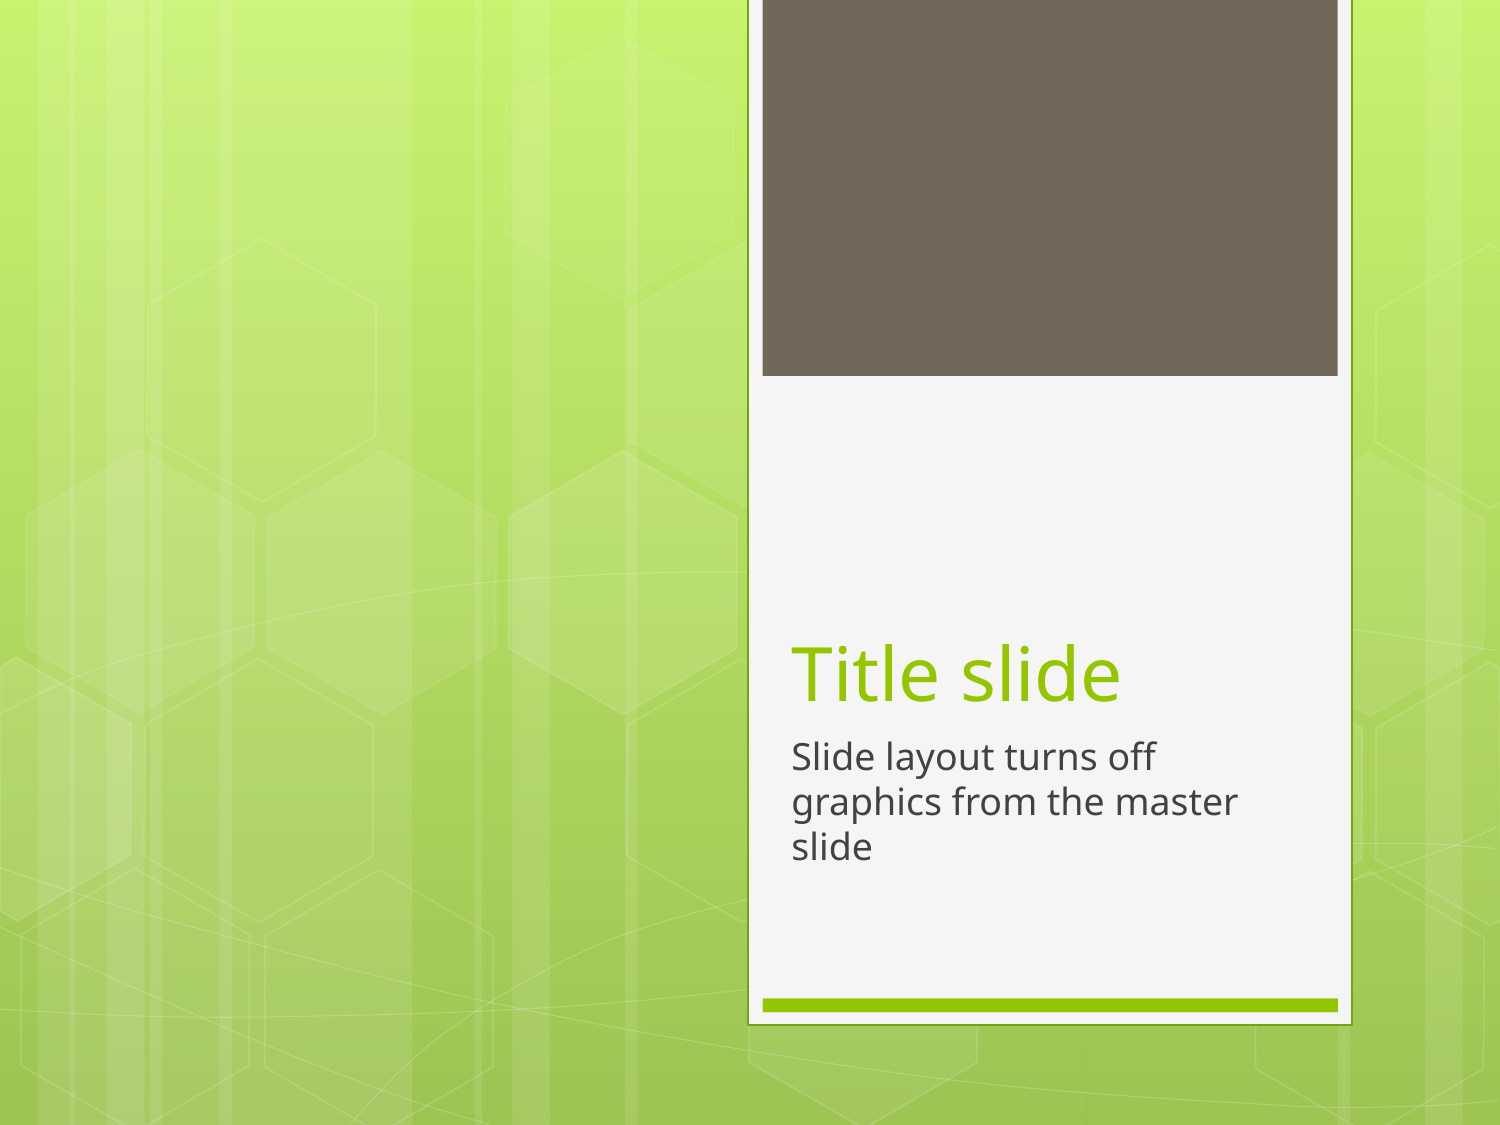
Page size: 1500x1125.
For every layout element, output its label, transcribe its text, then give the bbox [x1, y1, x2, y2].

subtitle Slide layout turns off graphics from the master slide [776, 725, 1320, 933]
title Title slide [776, 444, 1320, 724]
